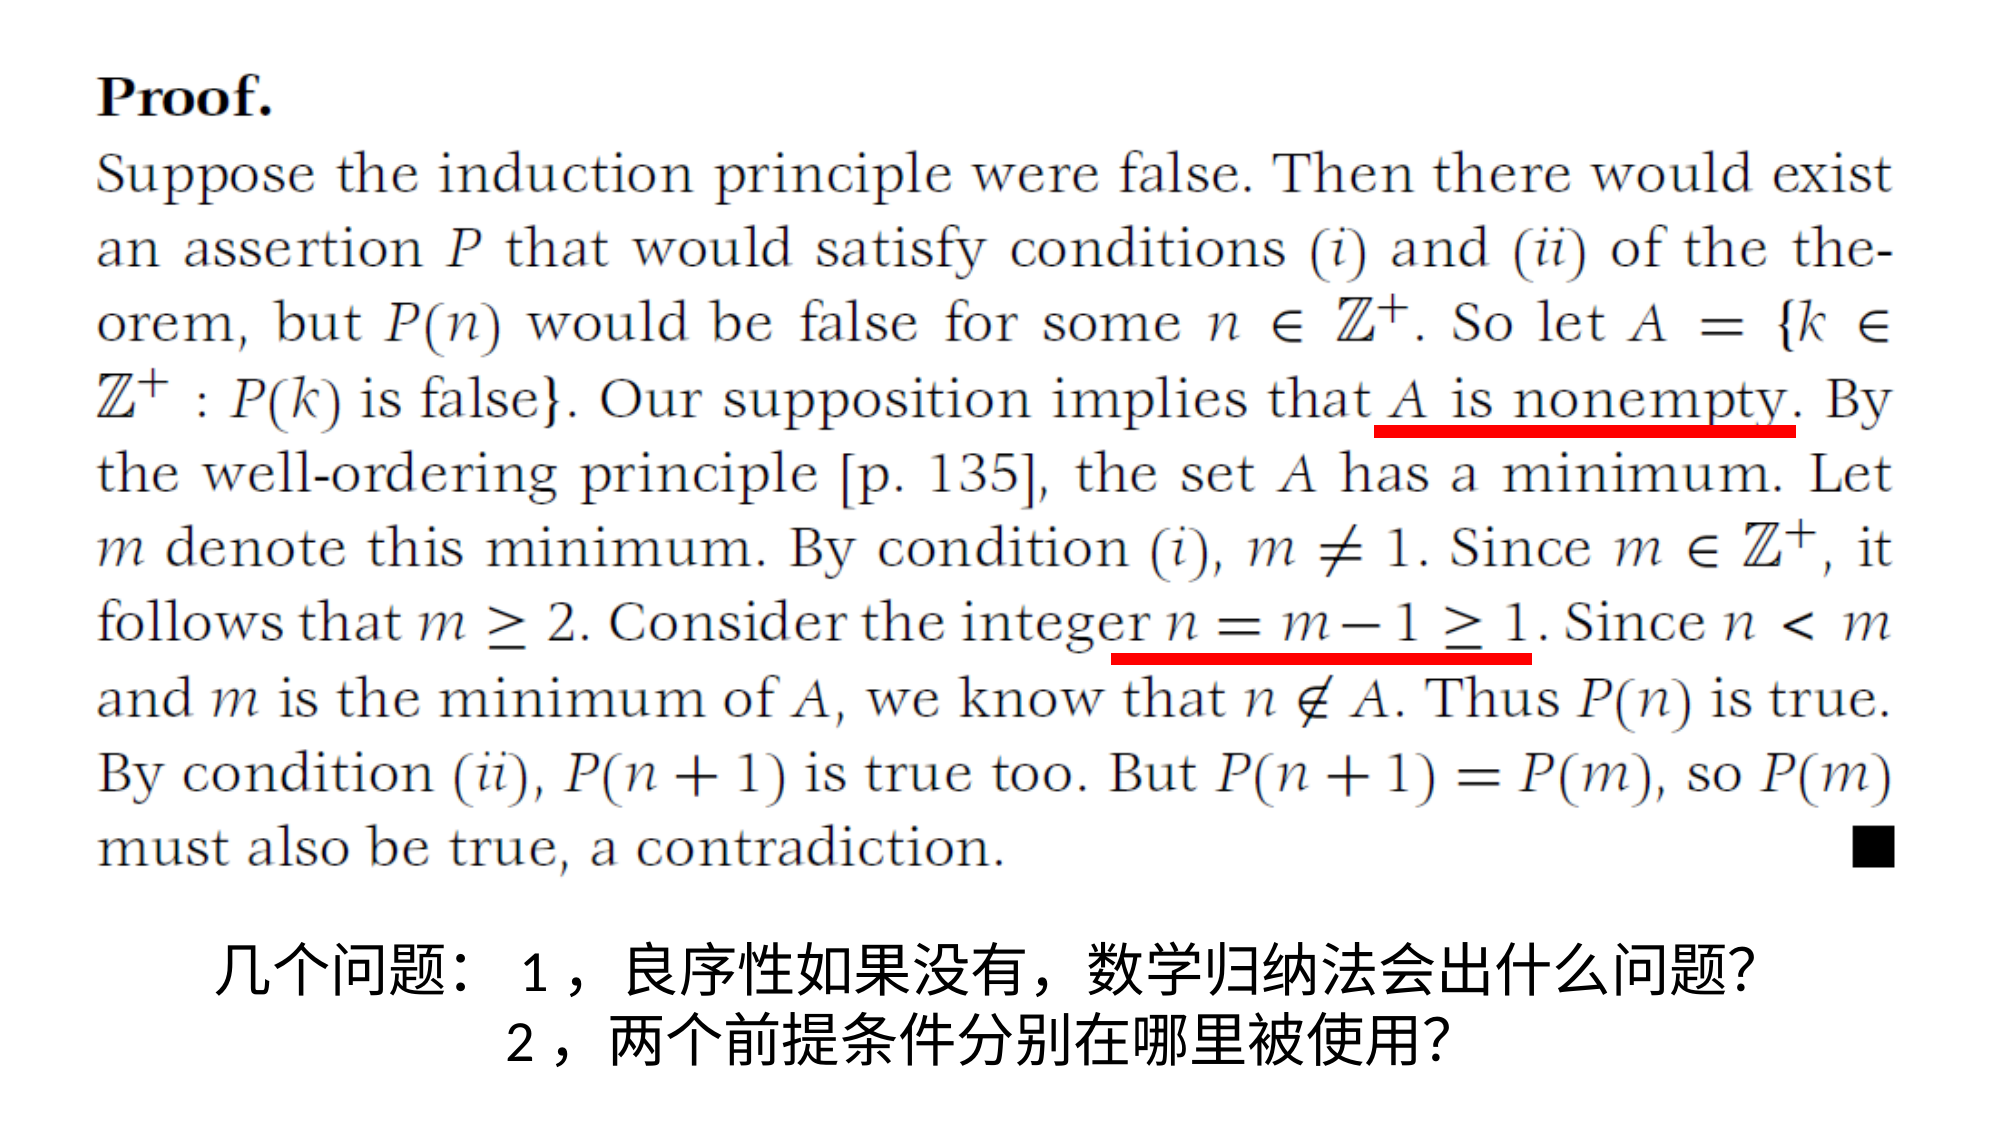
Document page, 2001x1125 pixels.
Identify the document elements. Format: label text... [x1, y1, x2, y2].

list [67, 38, 1933, 926]
text_box 几个问题：1，良序性如果没有，数学归纳法会出什么问题？ 2，两个前提条件分别在哪里被使用？ [199, 926, 1801, 1081]
